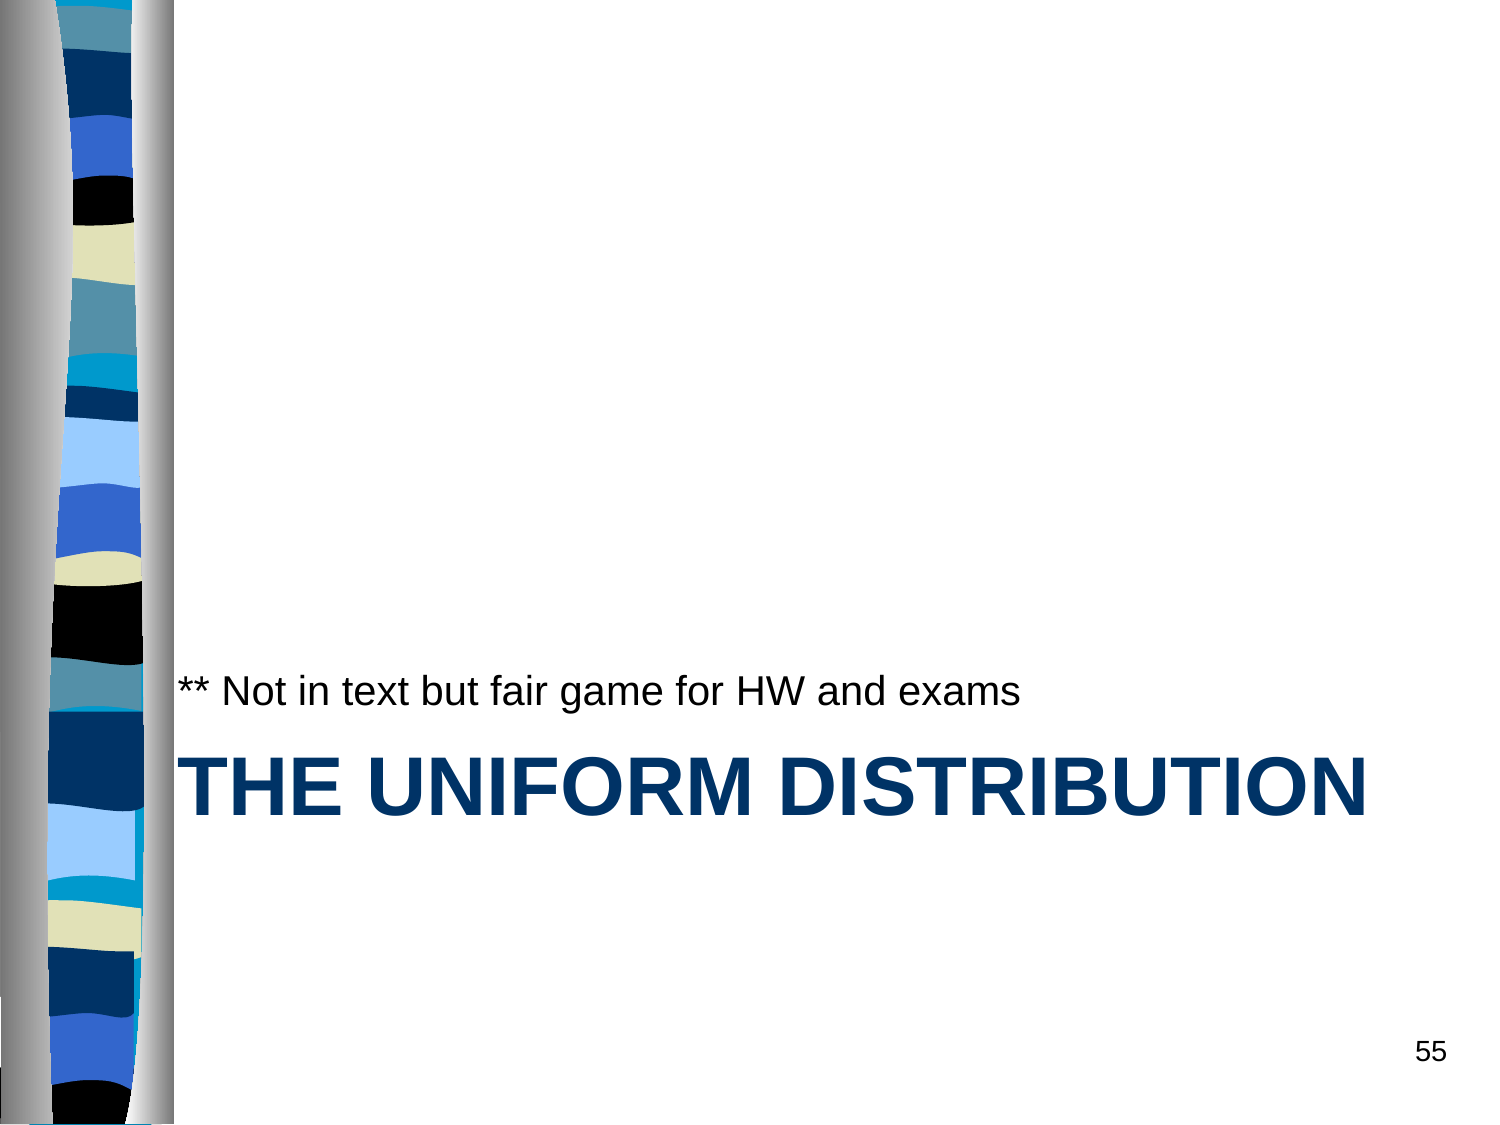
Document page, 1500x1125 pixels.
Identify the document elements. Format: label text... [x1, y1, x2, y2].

list ** Not in text but fair game for HW and exams [162, 474, 1438, 722]
title The uniform distribution [162, 725, 1438, 949]
slide_number 55 [1149, 1024, 1463, 1101]
